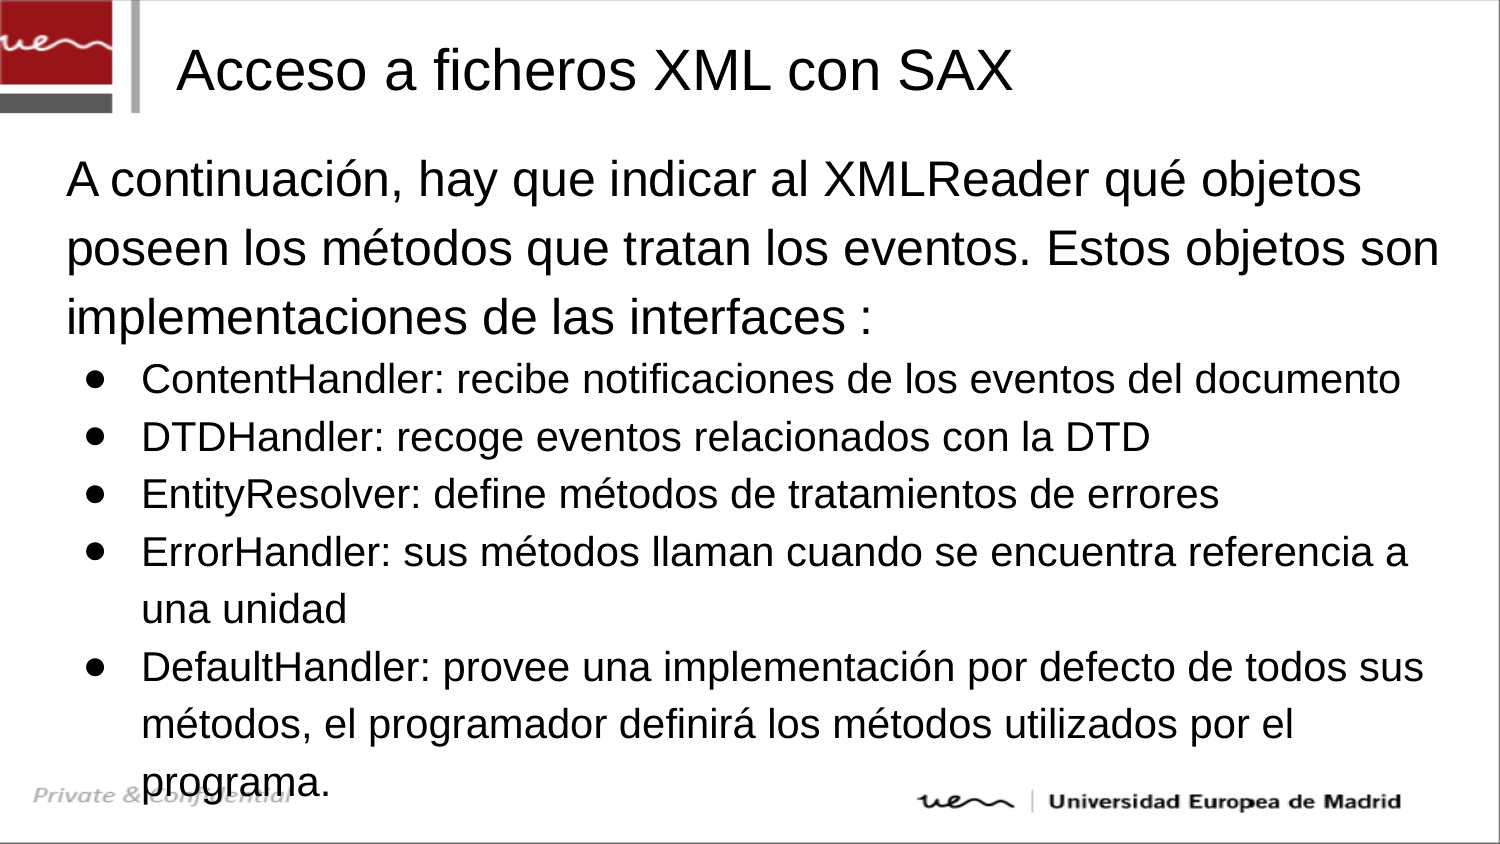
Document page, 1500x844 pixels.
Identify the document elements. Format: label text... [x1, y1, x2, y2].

list A continuación, hay que indicar al XMLReader qué objetos poseen los métodos que tratan los eventos. Estos objetos son implementaciones de las interfaces : ContentHandler: recibe notificaciones de los eventos del documento DTDHandler: recoge eventos relacionados con la DTD EntityResolver: define métodos de tratamientos de errores ErrorHandler: sus métodos llaman cuando se encuentra referencia a una unidad DefaultHandler: provee una implementación por defecto de todos sus métodos, el programador definirá los métodos utilizados por el programa. [51, 122, 1483, 803]
picture [0, 0, 1500, 844]
title Acceso a ficheros XML con SAX [161, 17, 1279, 112]
